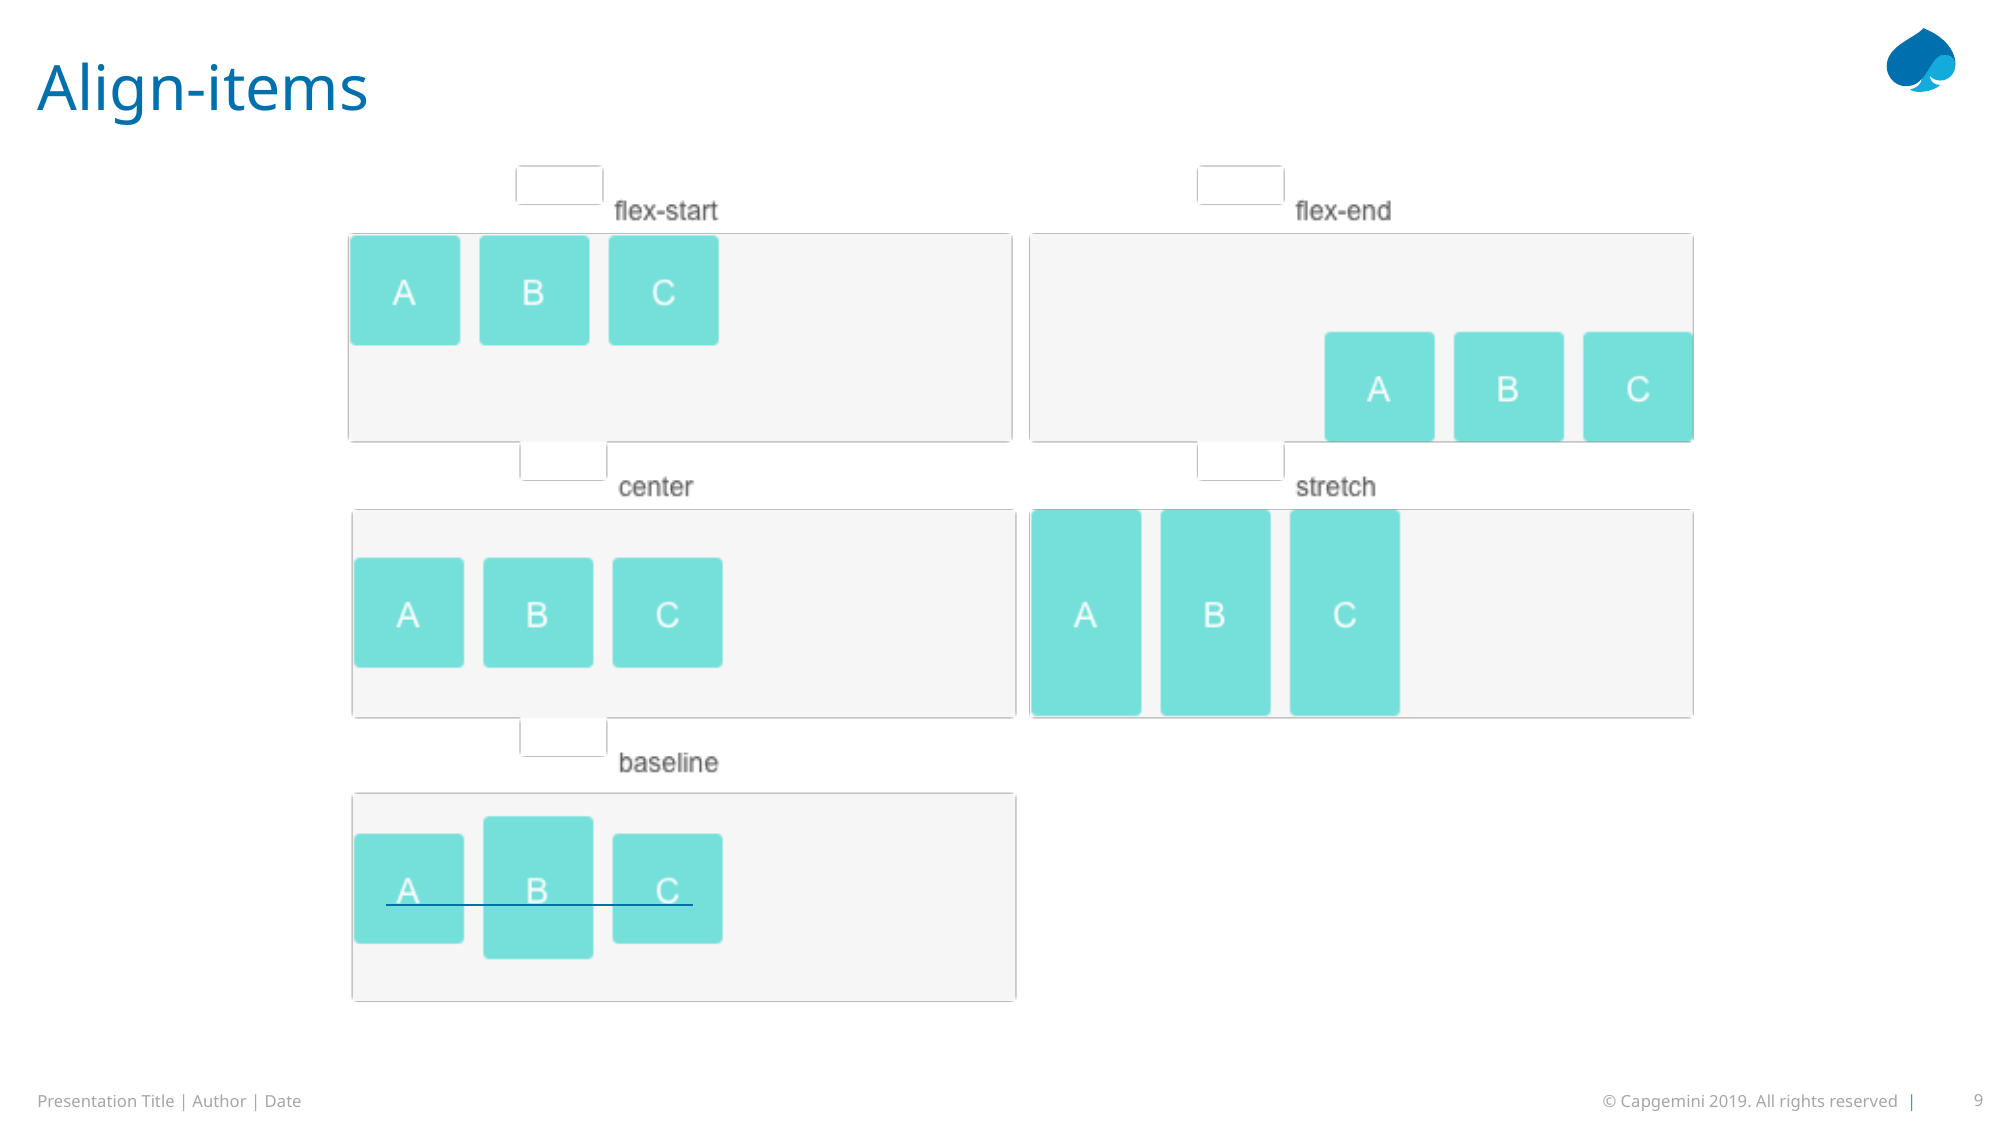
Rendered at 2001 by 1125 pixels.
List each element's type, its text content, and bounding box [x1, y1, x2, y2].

picture [314, 151, 1715, 1031]
title Align-items [37, 0, 1863, 182]
